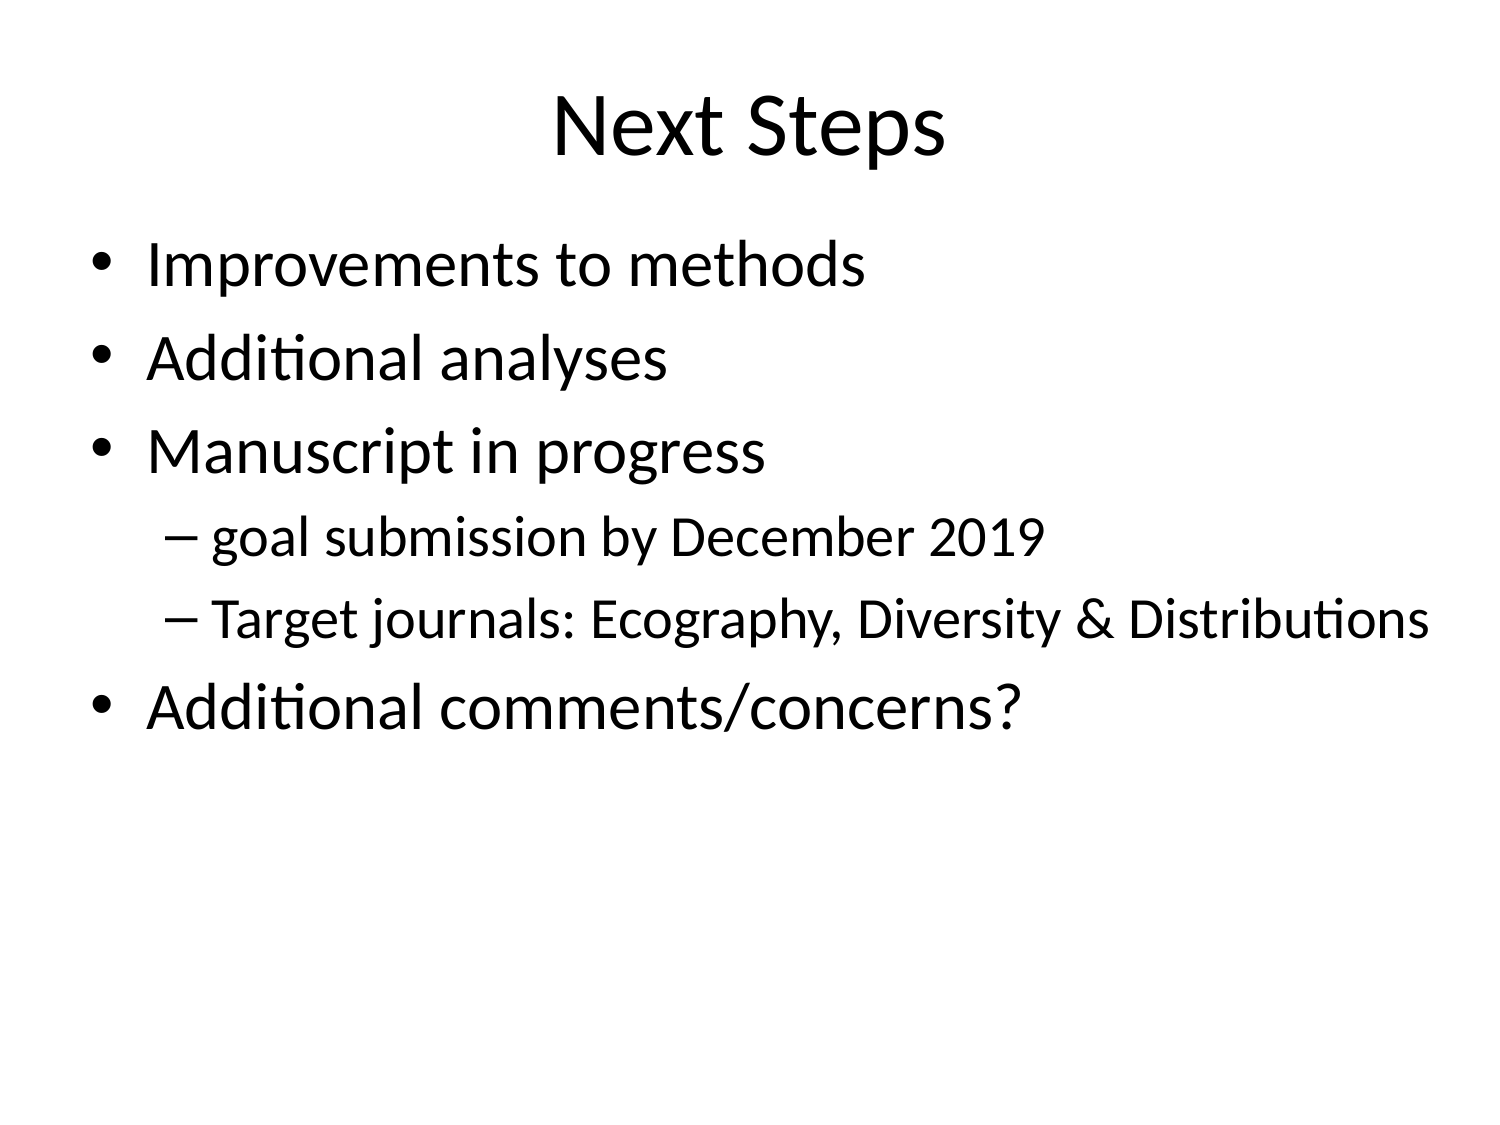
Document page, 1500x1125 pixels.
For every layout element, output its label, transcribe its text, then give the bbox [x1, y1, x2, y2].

list Improvements to methods Additional analyses Manuscript in progress goal submission by December 2019 Target journals: Ecography, Diversity & Distributions Additional comments/concerns? [75, 212, 1463, 955]
title Next Steps [75, 24, 1425, 212]
